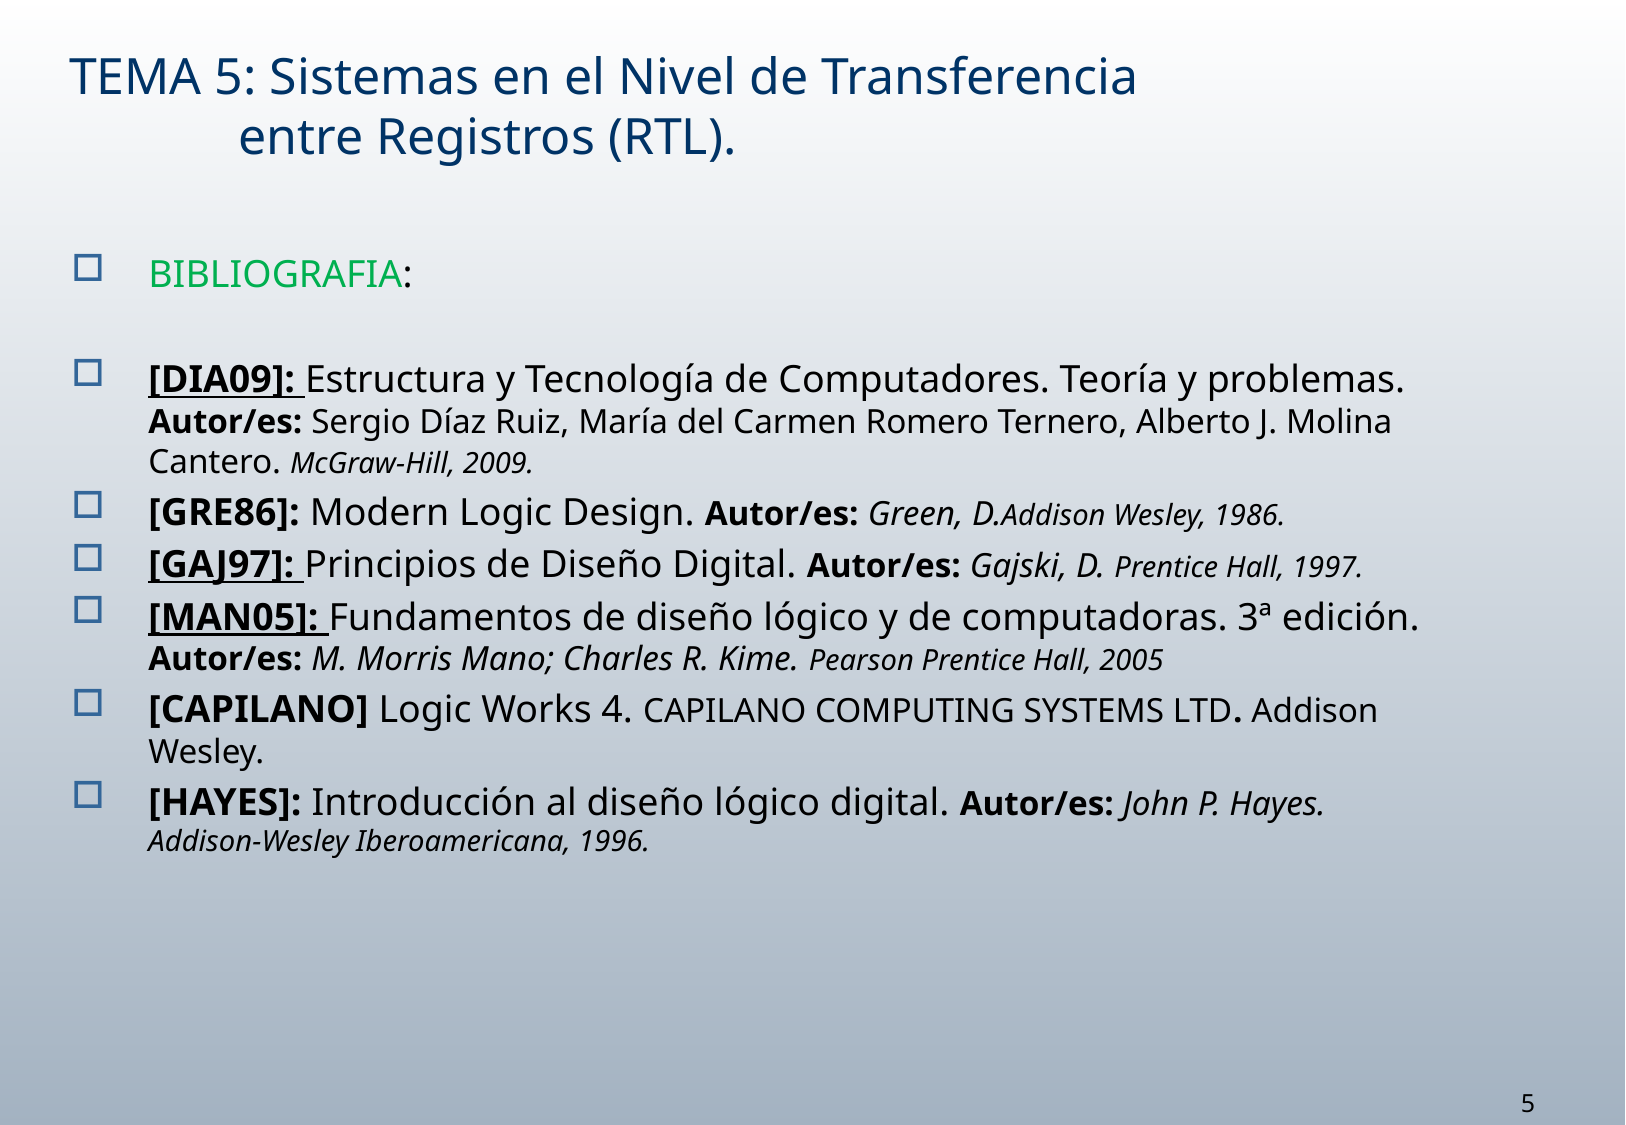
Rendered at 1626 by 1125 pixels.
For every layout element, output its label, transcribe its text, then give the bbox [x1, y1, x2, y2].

text_box TEMA 5: Sistemas en el Nivel de Transferencia entre Registros (RTL). [41, 7, 1583, 172]
list BIBLIOGRAFIA: [DIA09]: Estructura y Tecnología de Computadores. Teoría y problemas. Autor/es: Sergio Díaz Ruiz, María del Carmen Romero Ternero, Alberto J. Molina Cantero. McGraw-Hill, 2009. [GRE86]: Modern Logic Design. Autor/es: Green, D.Addison Wesley, 1986. [GAJ97]: Principios de Diseño Digital. Autor/es: Gajski, D. Prentice Hall, 1997. [MAN05]: Fundamentos de diseño lógico y de computadoras. 3ª edición. Autor/es: M. Morris Mano; Charles R. Kime. Pearson Prentice Hall, 2005 [CAPILANO] Logic Works 4. CAPILANO COMPUTING SYSTEMS LTD. Addison Wesley. [HAYES]: Introducción al diseño lógico digital. Autor/es: John P. Hayes. Addison-Wesley Iberoamericana, 1996. [56, 242, 1463, 1029]
